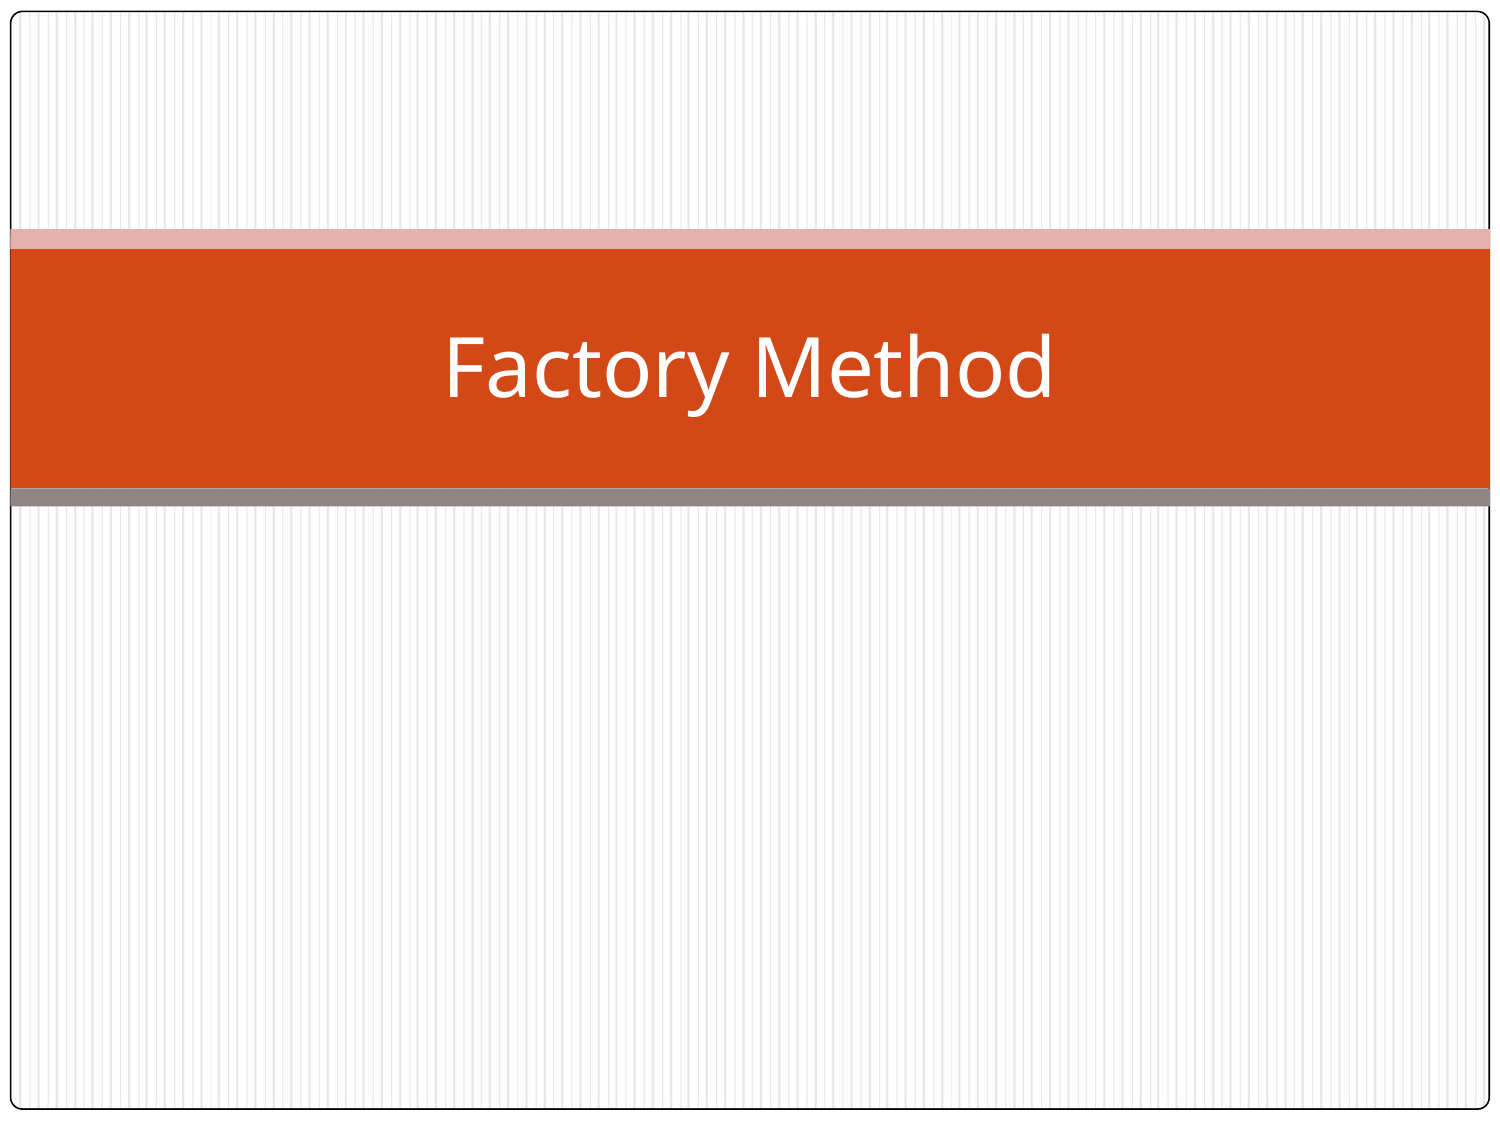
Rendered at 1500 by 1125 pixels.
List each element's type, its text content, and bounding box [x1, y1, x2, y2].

picture [12, 507, 1488, 1108]
title Factory Method [75, 247, 1425, 489]
picture [12, 13, 1488, 229]
